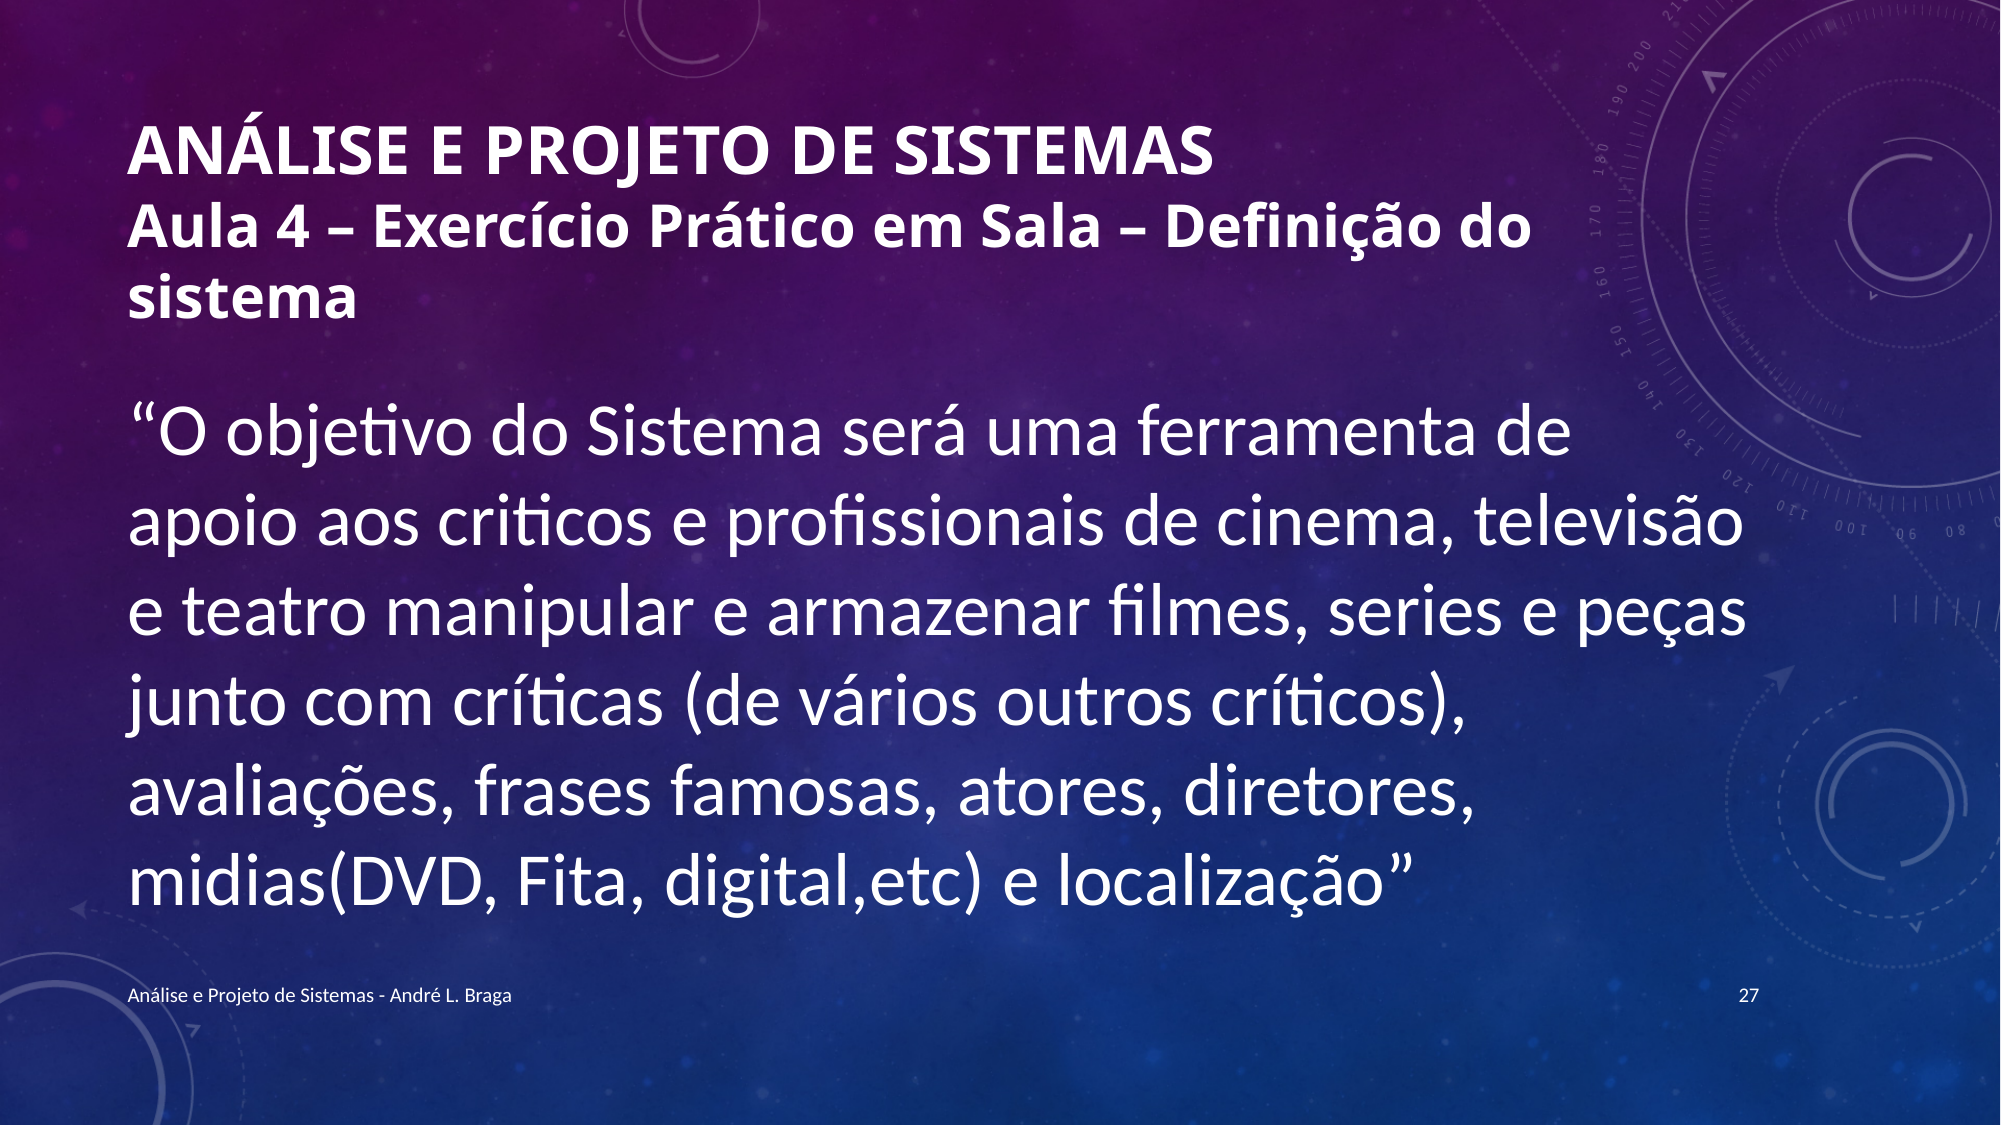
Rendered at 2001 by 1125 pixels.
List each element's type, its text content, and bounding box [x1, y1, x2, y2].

slide_number 27 [1684, 963, 1775, 1025]
footer Análise e Projeto de Sistemas - André L. Braga [112, 963, 1397, 1025]
picture [0, 0, 2001, 1125]
list “O objetivo do Sistema será uma ferramenta de apoio aos criticos e profissionais de cinema, televisão e teatro manipular e armazenar filmes, series e peças junto com críticas (de vários outros críticos), avaliações, frases famosas, atores, diretores, midias(DVD, Fita, digital,etc) e localização” [112, 351, 1775, 950]
title Análise e Projeto de Sistemas Aula 4 – Exercício Prático em Sala – Definição do sistema [112, 99, 1775, 339]
